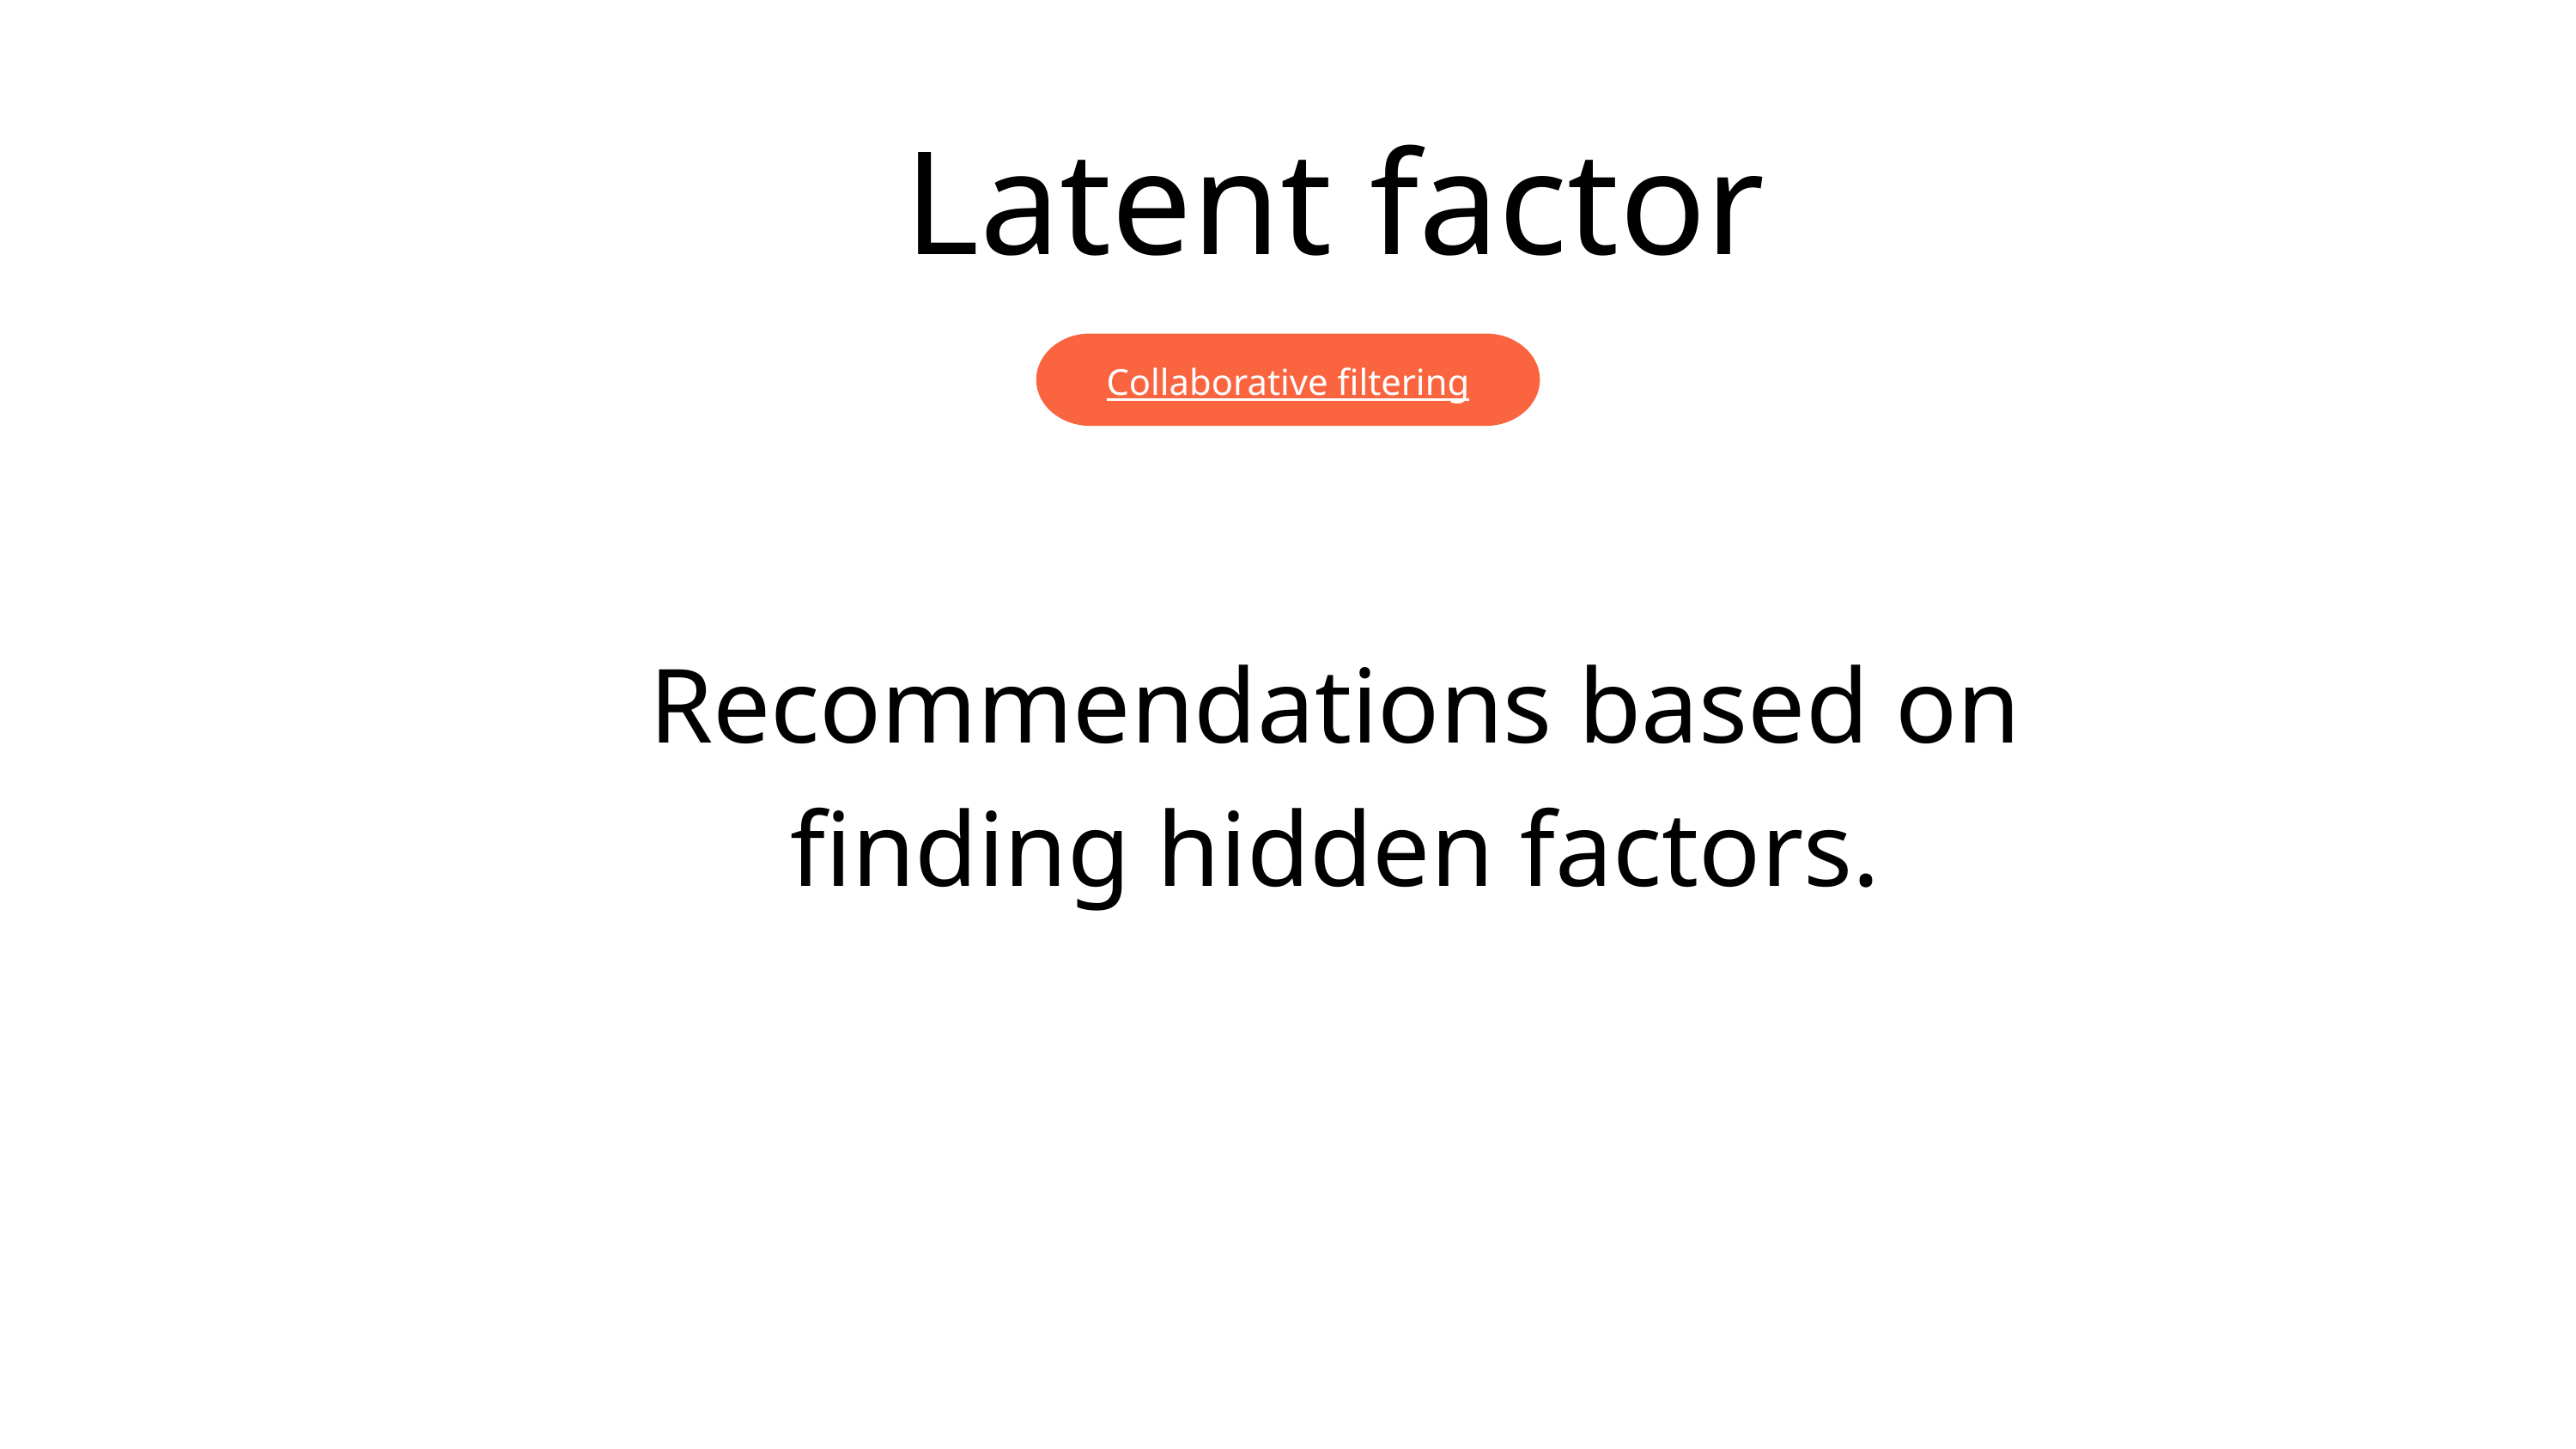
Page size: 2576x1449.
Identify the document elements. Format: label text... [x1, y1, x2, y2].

text_box Latent factor [182, 111, 2488, 283]
text_box Recommendations based on finding hidden factors. [496, 619, 2174, 907]
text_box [1036, 333, 1540, 427]
